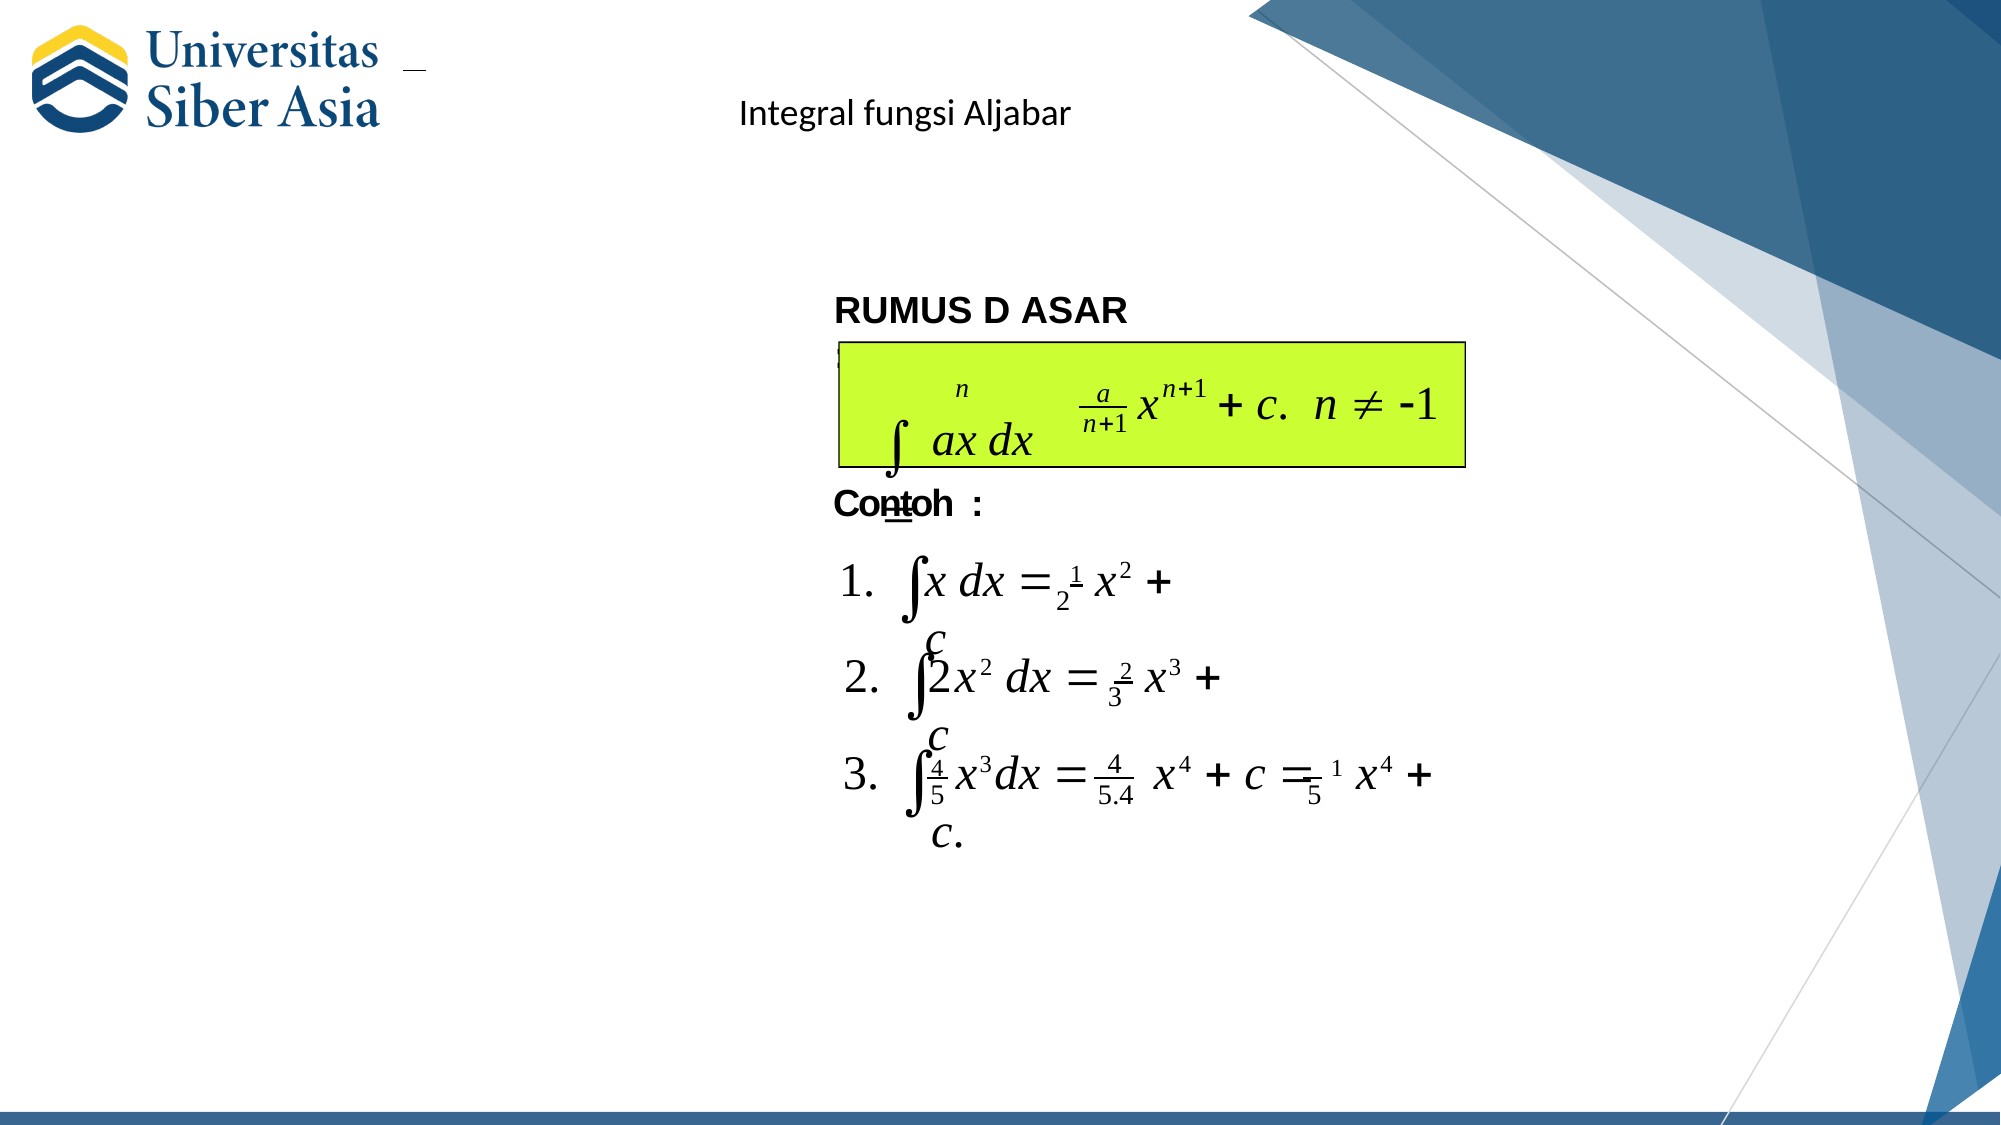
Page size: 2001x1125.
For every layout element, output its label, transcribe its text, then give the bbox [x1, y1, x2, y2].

text_box Integral fungsi Aljabar [723, 81, 1413, 141]
text_box Contoh : [831, 476, 986, 524]
picture [32, 25, 380, 133]
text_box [838, 341, 1466, 468]
text_box 4 x3dx  x4  c  1 x4  c. [921, 739, 1458, 858]
text_box    [893, 529, 922, 822]
text_box RUMUS D ASAR : [832, 283, 1139, 377]
text_box 1. 2. 3. [836, 545, 883, 800]
text_box  ax dx  [876, 468, 1074, 539]
text_box 2x2 dx  2 x3  c [922, 642, 1248, 761]
text_box x dx  1 x2  c [922, 545, 1198, 664]
